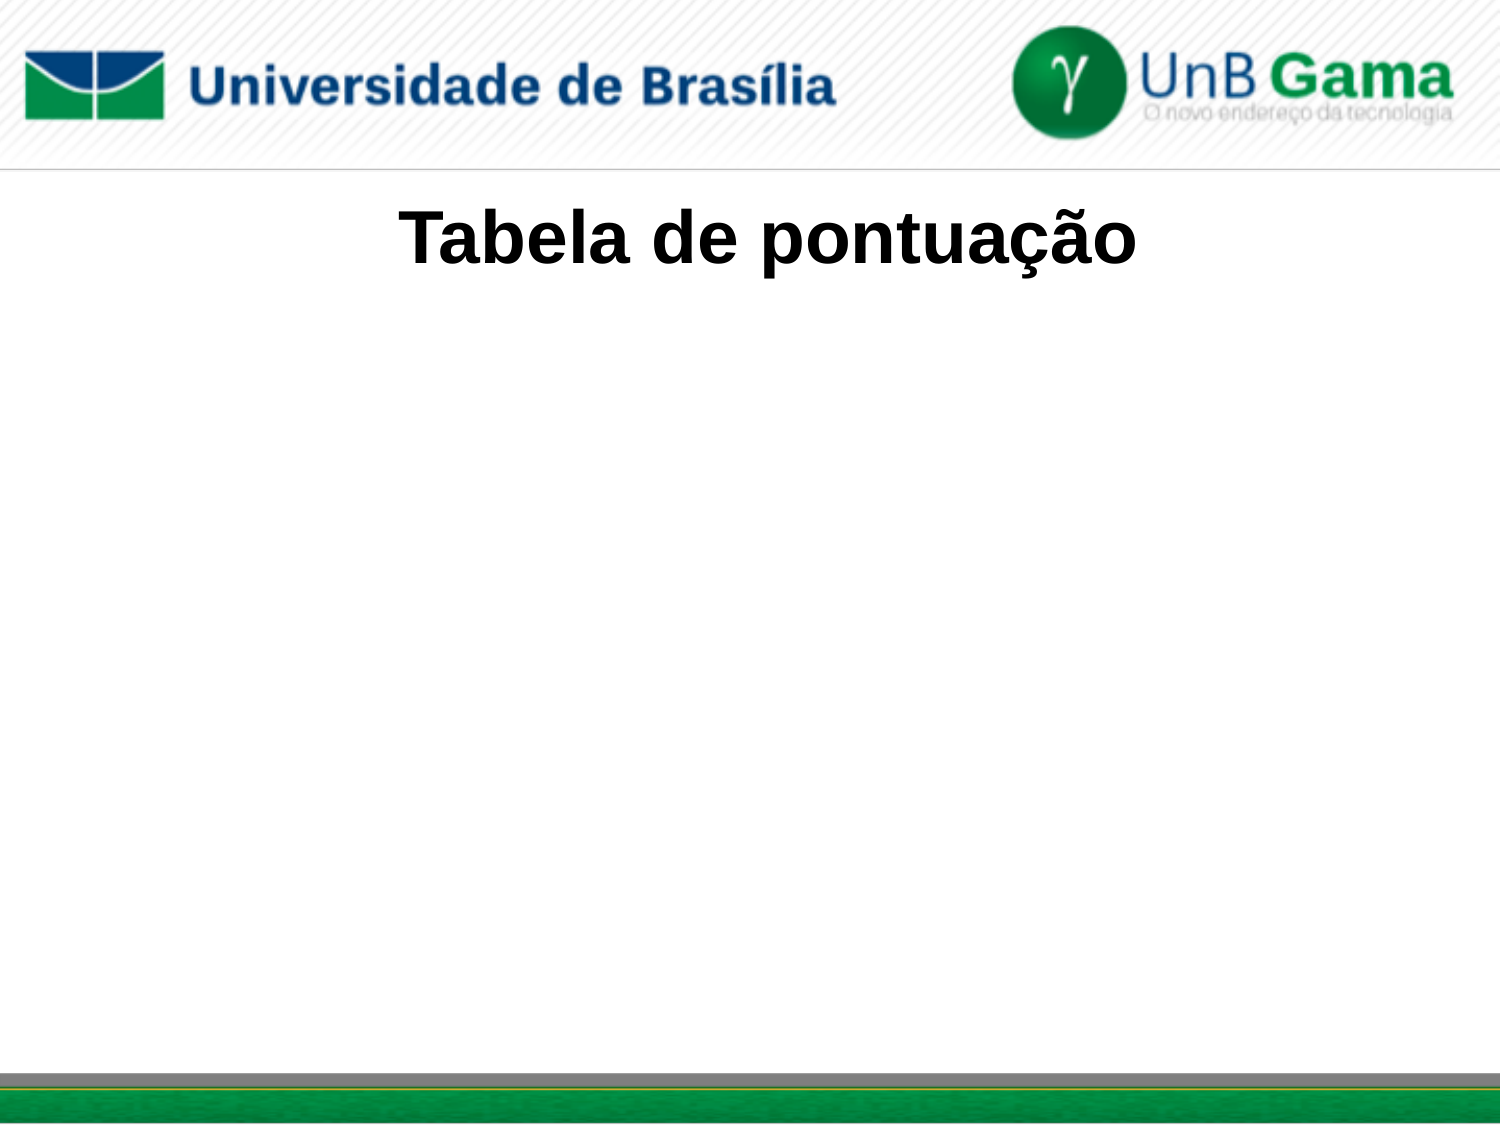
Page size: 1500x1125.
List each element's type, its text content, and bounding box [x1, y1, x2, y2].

title Tabela de pontuação [75, 172, 1425, 294]
text_box [0, 1073, 1500, 1125]
text_box [0, 0, 1500, 172]
